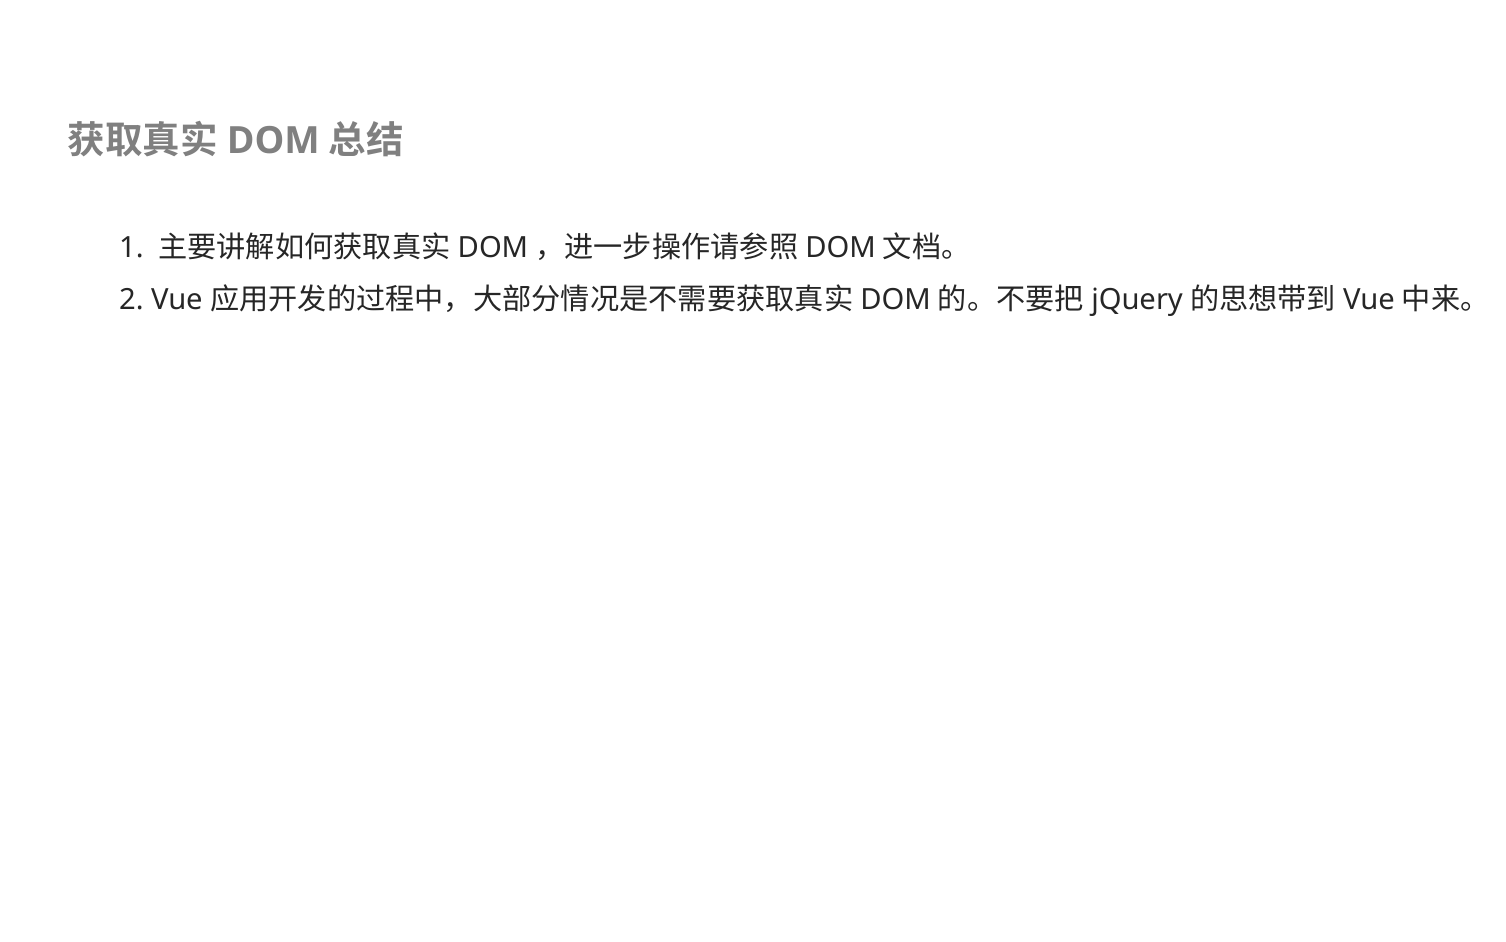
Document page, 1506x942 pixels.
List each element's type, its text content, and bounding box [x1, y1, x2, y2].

text_box 1. 主要讲解如何获取真实DOM，进一步操作请参照DOM文档。 2. Vue应用开发的过程中，大部分情况是不需要获取真实DOM的。不要把jQuery的思想带到Vue中来。 [104, 203, 1485, 323]
text_box 获取真实DOM总结 [53, 64, 1485, 169]
